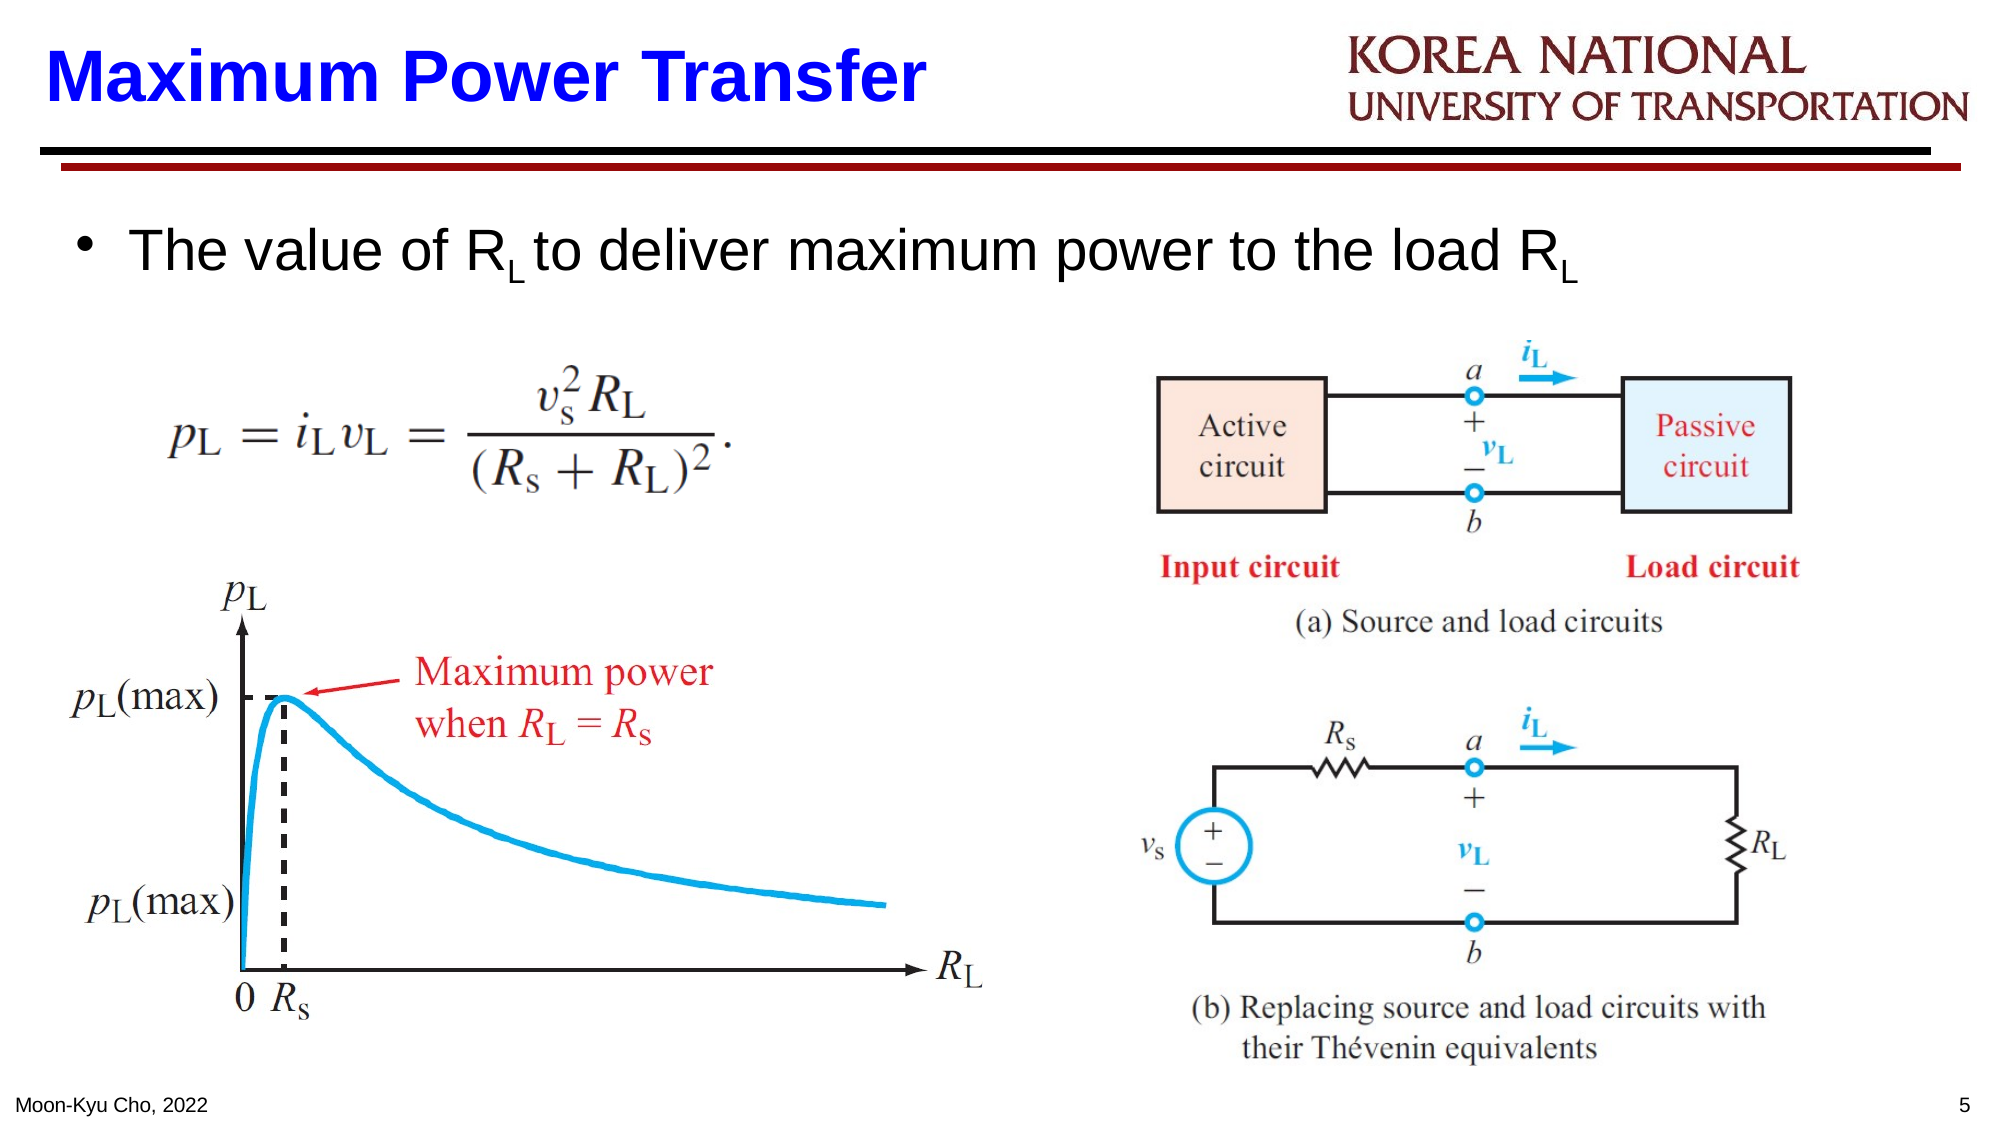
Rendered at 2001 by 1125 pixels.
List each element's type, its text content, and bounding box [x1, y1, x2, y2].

slide_number 3 [1952, 1091, 1978, 1125]
title Maximum Power Transfer [42, 26, 935, 217]
text_box [166, 365, 732, 494]
footer Moon-Kyu Cho, 2022 [12, 1091, 213, 1125]
picture [1340, 21, 1978, 122]
text_box [1140, 340, 1801, 1066]
text_box The value of RL to deliver maximum power to the load RL [69, 210, 1605, 290]
text_box [68, 581, 983, 1020]
